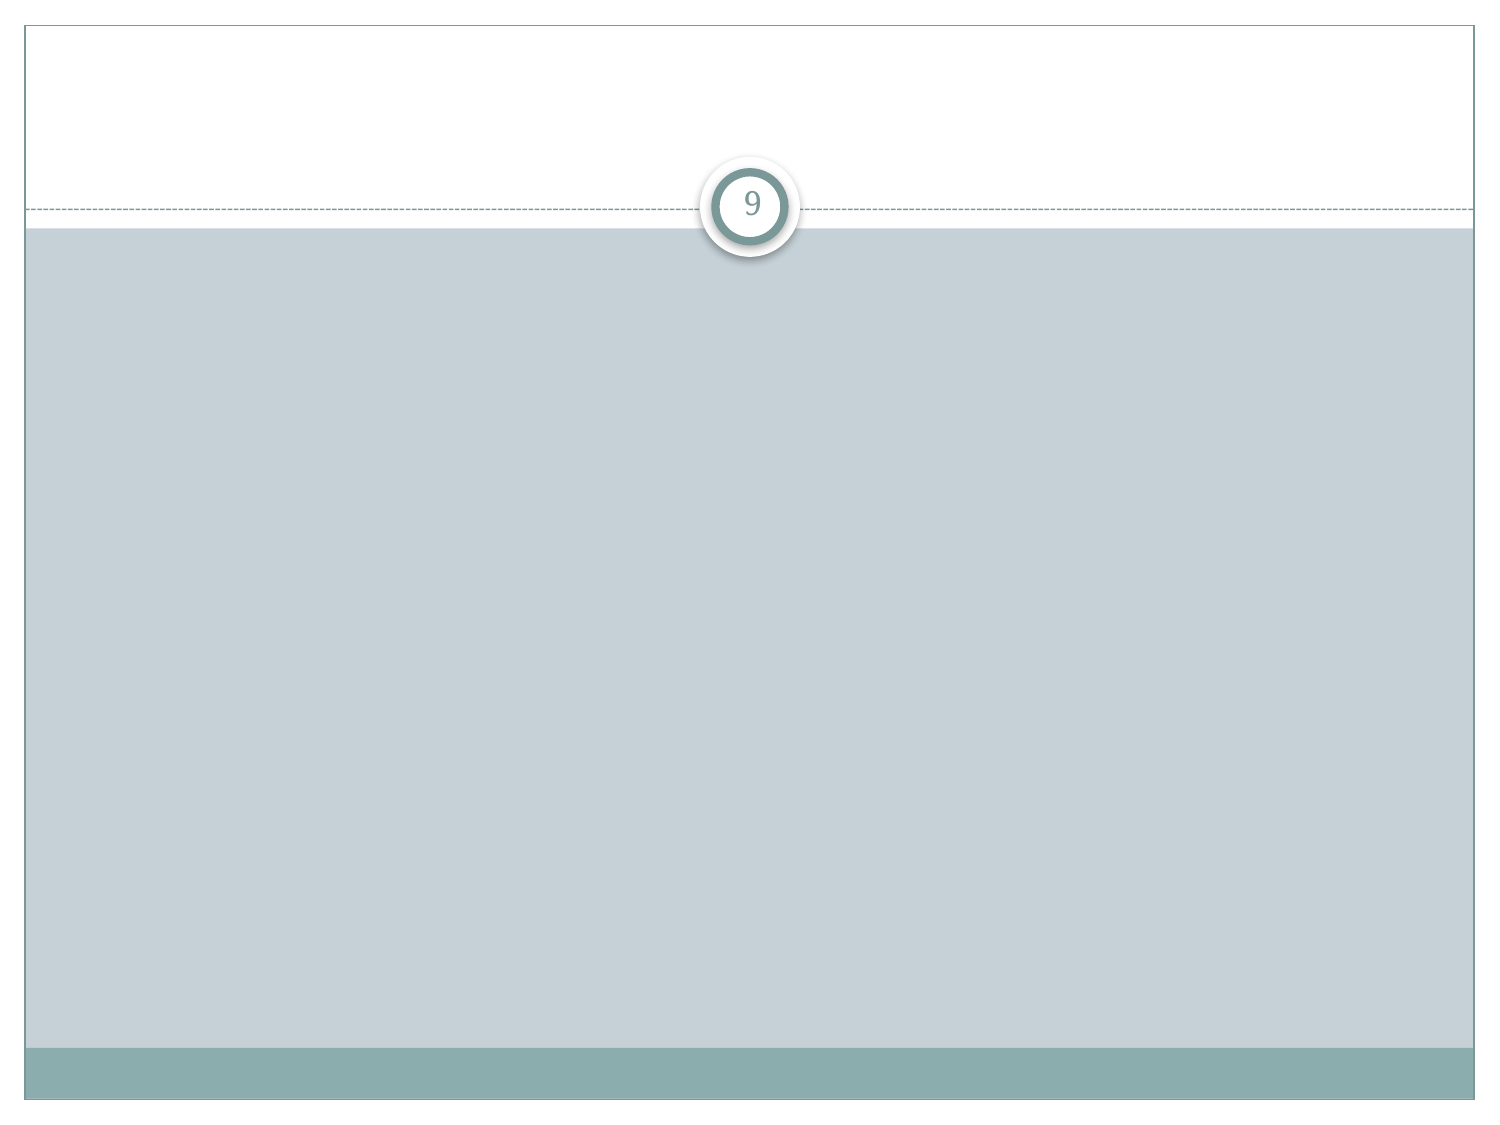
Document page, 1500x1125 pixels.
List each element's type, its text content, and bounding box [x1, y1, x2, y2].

slide_number 9 [715, 168, 791, 241]
